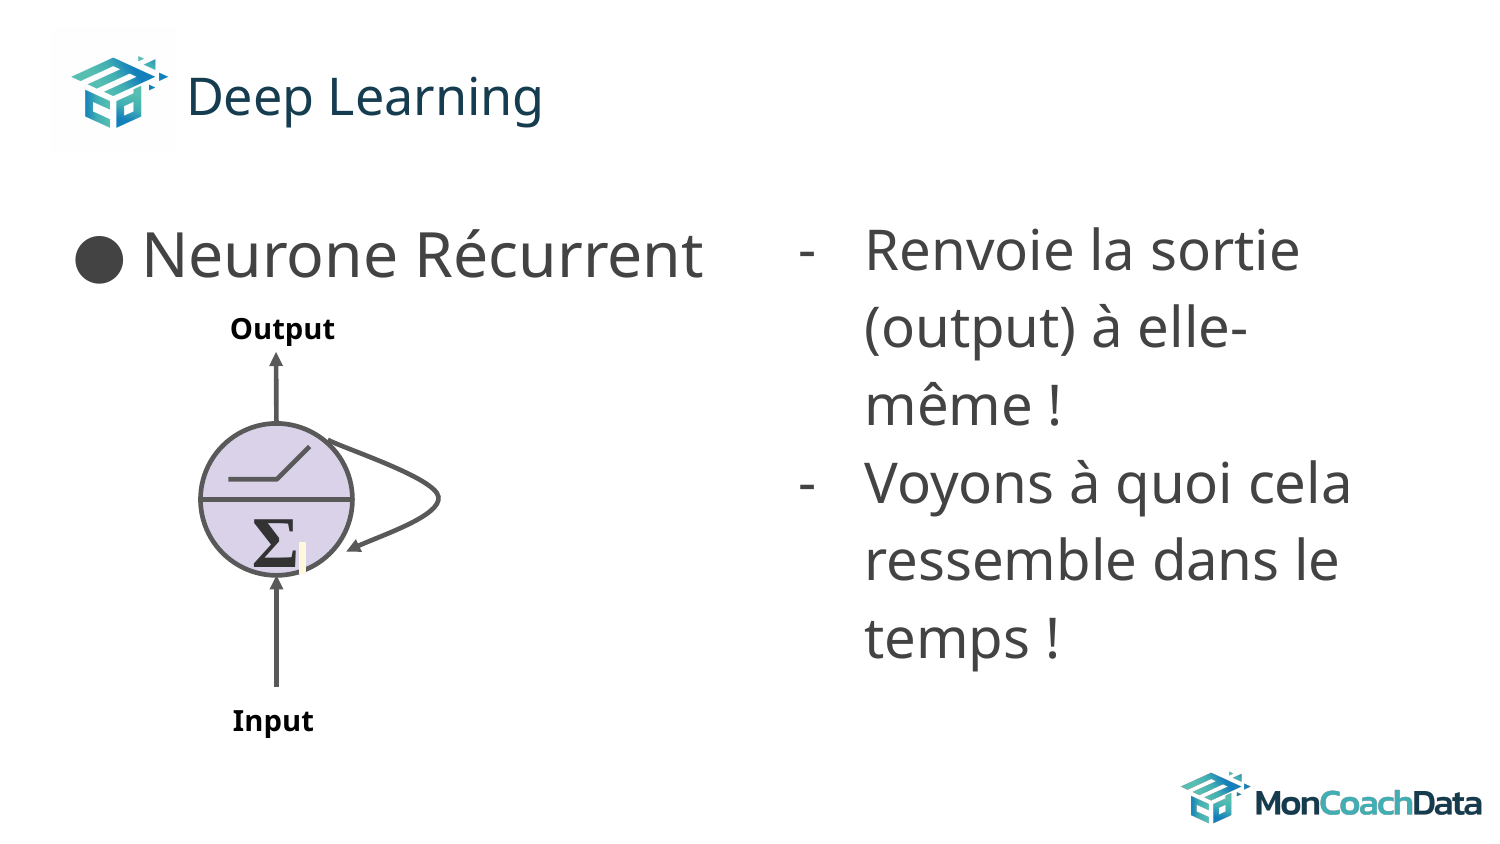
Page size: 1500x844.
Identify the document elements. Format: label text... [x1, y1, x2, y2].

text_box Output [209, 295, 356, 351]
text_box [337, 507, 343, 546]
text_box [228, 446, 310, 480]
text_box Input [200, 687, 347, 743]
text_box [327, 439, 439, 552]
list Neurone Récurrent [51, 189, 765, 750]
text_box Σ [236, 507, 337, 585]
text_box [200, 505, 236, 564]
title Deep Learning [171, 48, 1449, 143]
text_box [200, 423, 336, 497]
picture [51, 27, 177, 153]
picture [1162, 750, 1500, 844]
text_box Σ [236, 491, 337, 498]
list Renvoie la sortie (output) à elle-même ! Voyons à quoi cela ressemble dans le temps ! [774, 189, 1449, 750]
